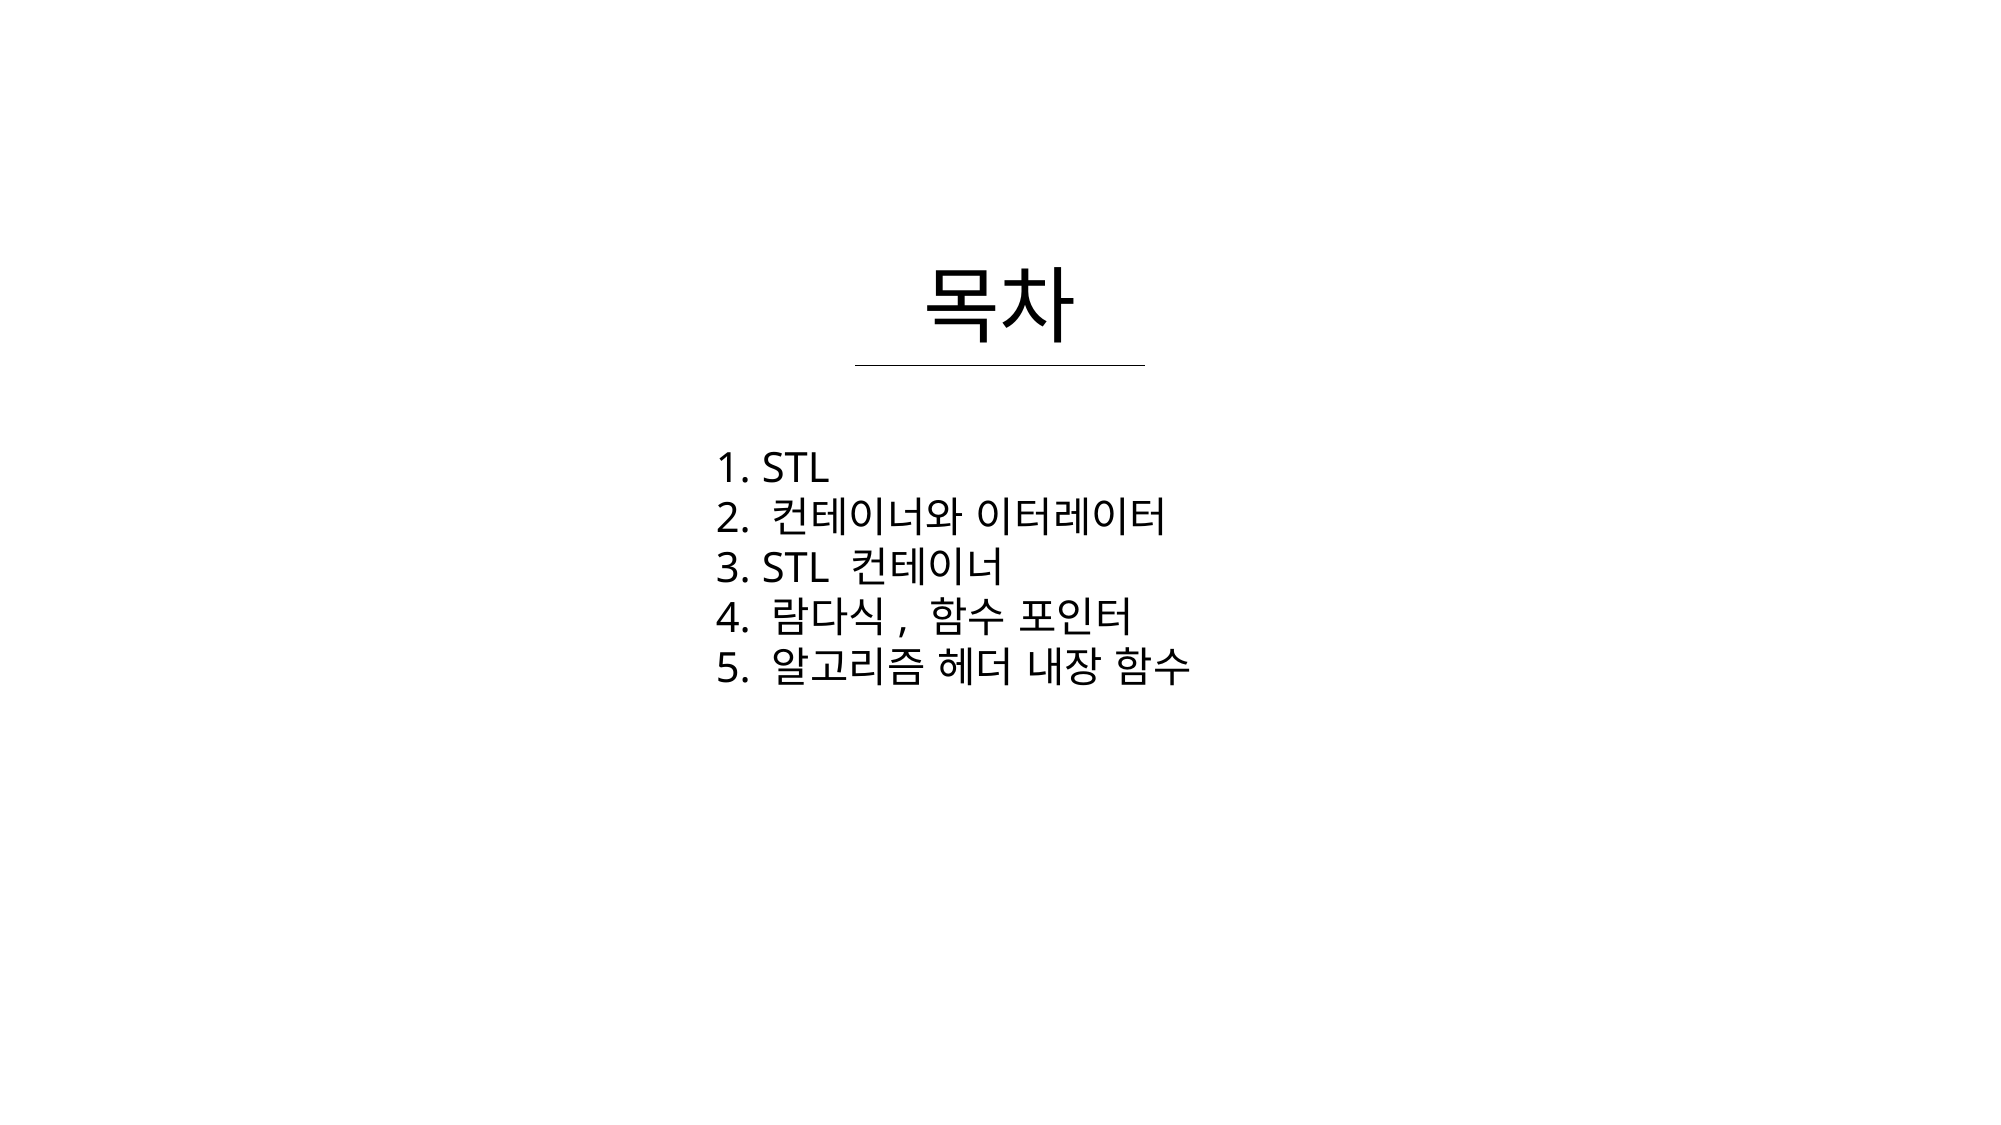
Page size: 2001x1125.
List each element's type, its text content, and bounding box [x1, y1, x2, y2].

text_box 목차 [908, 245, 1092, 361]
text_box 1. STL 2. 컨테이너와 이터레이터 3. STL 컨테이너 4. 람다식, 함수 포인터 5. 알고리즘 헤더 내장 함수 [701, 433, 1208, 699]
